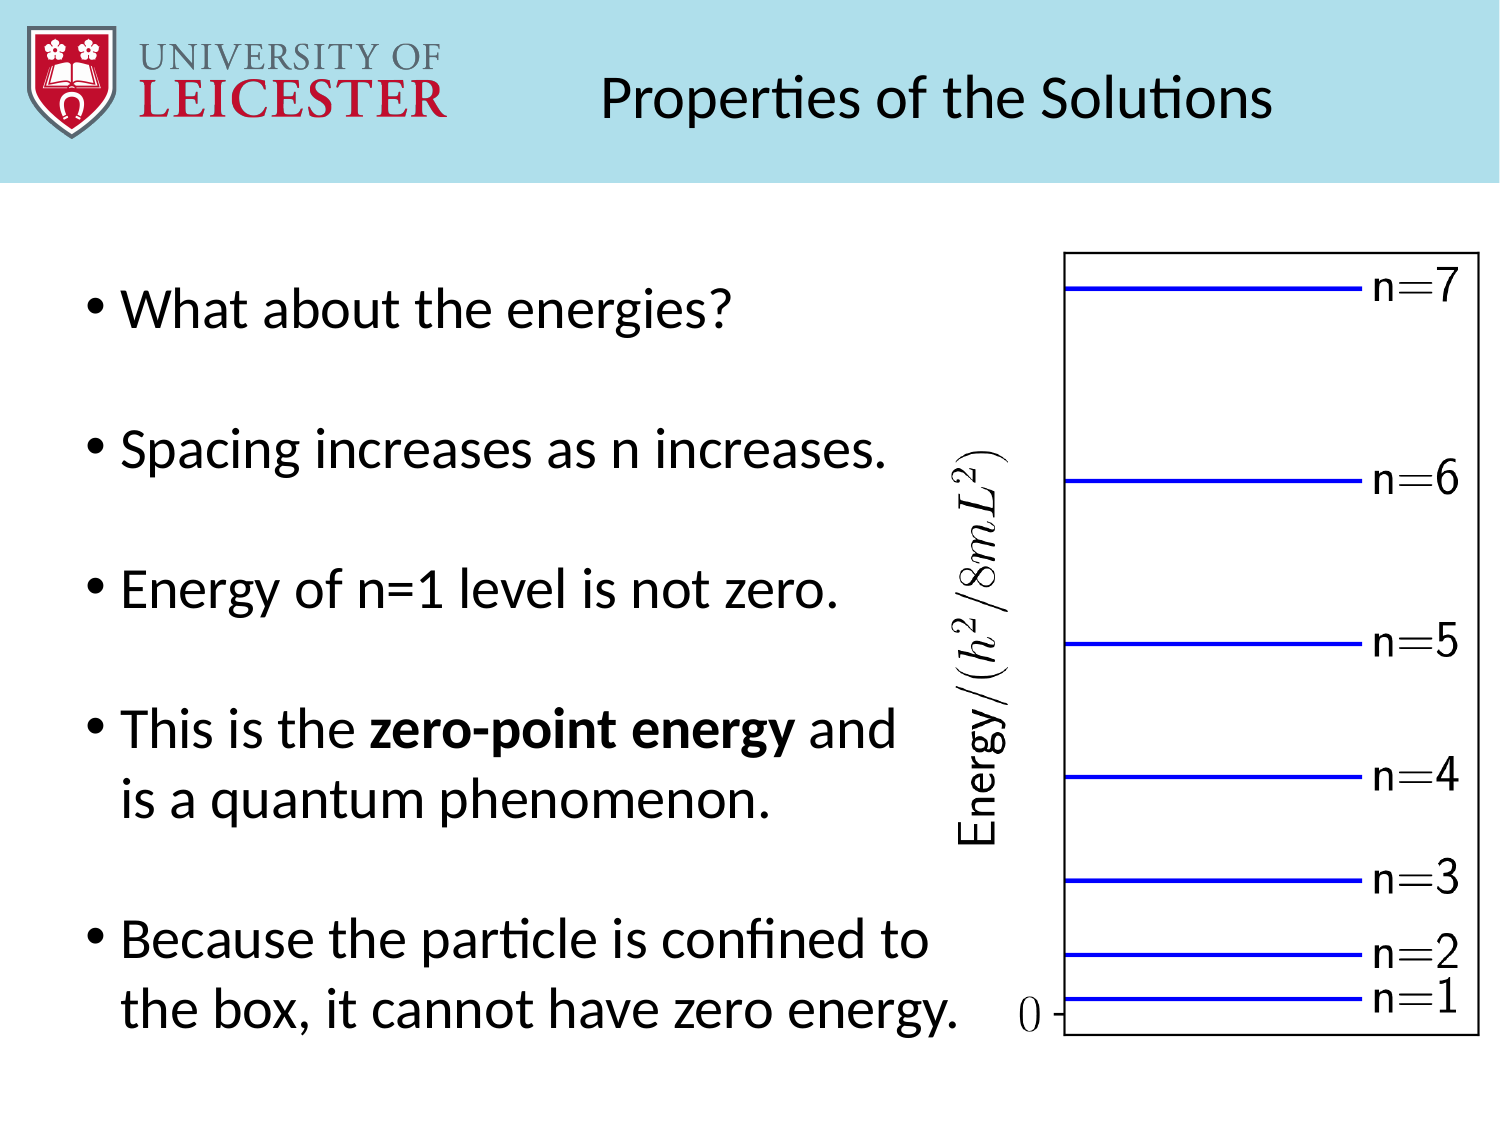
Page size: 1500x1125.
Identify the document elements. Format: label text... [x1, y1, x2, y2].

picture [930, 229, 1500, 1063]
text_box [0, 0, 1500, 184]
text_box Properties of the Solutions [455, 50, 1420, 137]
picture [27, 26, 447, 139]
text_box What about the energies? Spacing increases as n increases. Energy of n=1 level is not zero. This is the zero-point energy and is a quantum phenomenon. Because the particle is confined to the box, it cannot have zero energy. [74, 264, 1428, 1125]
